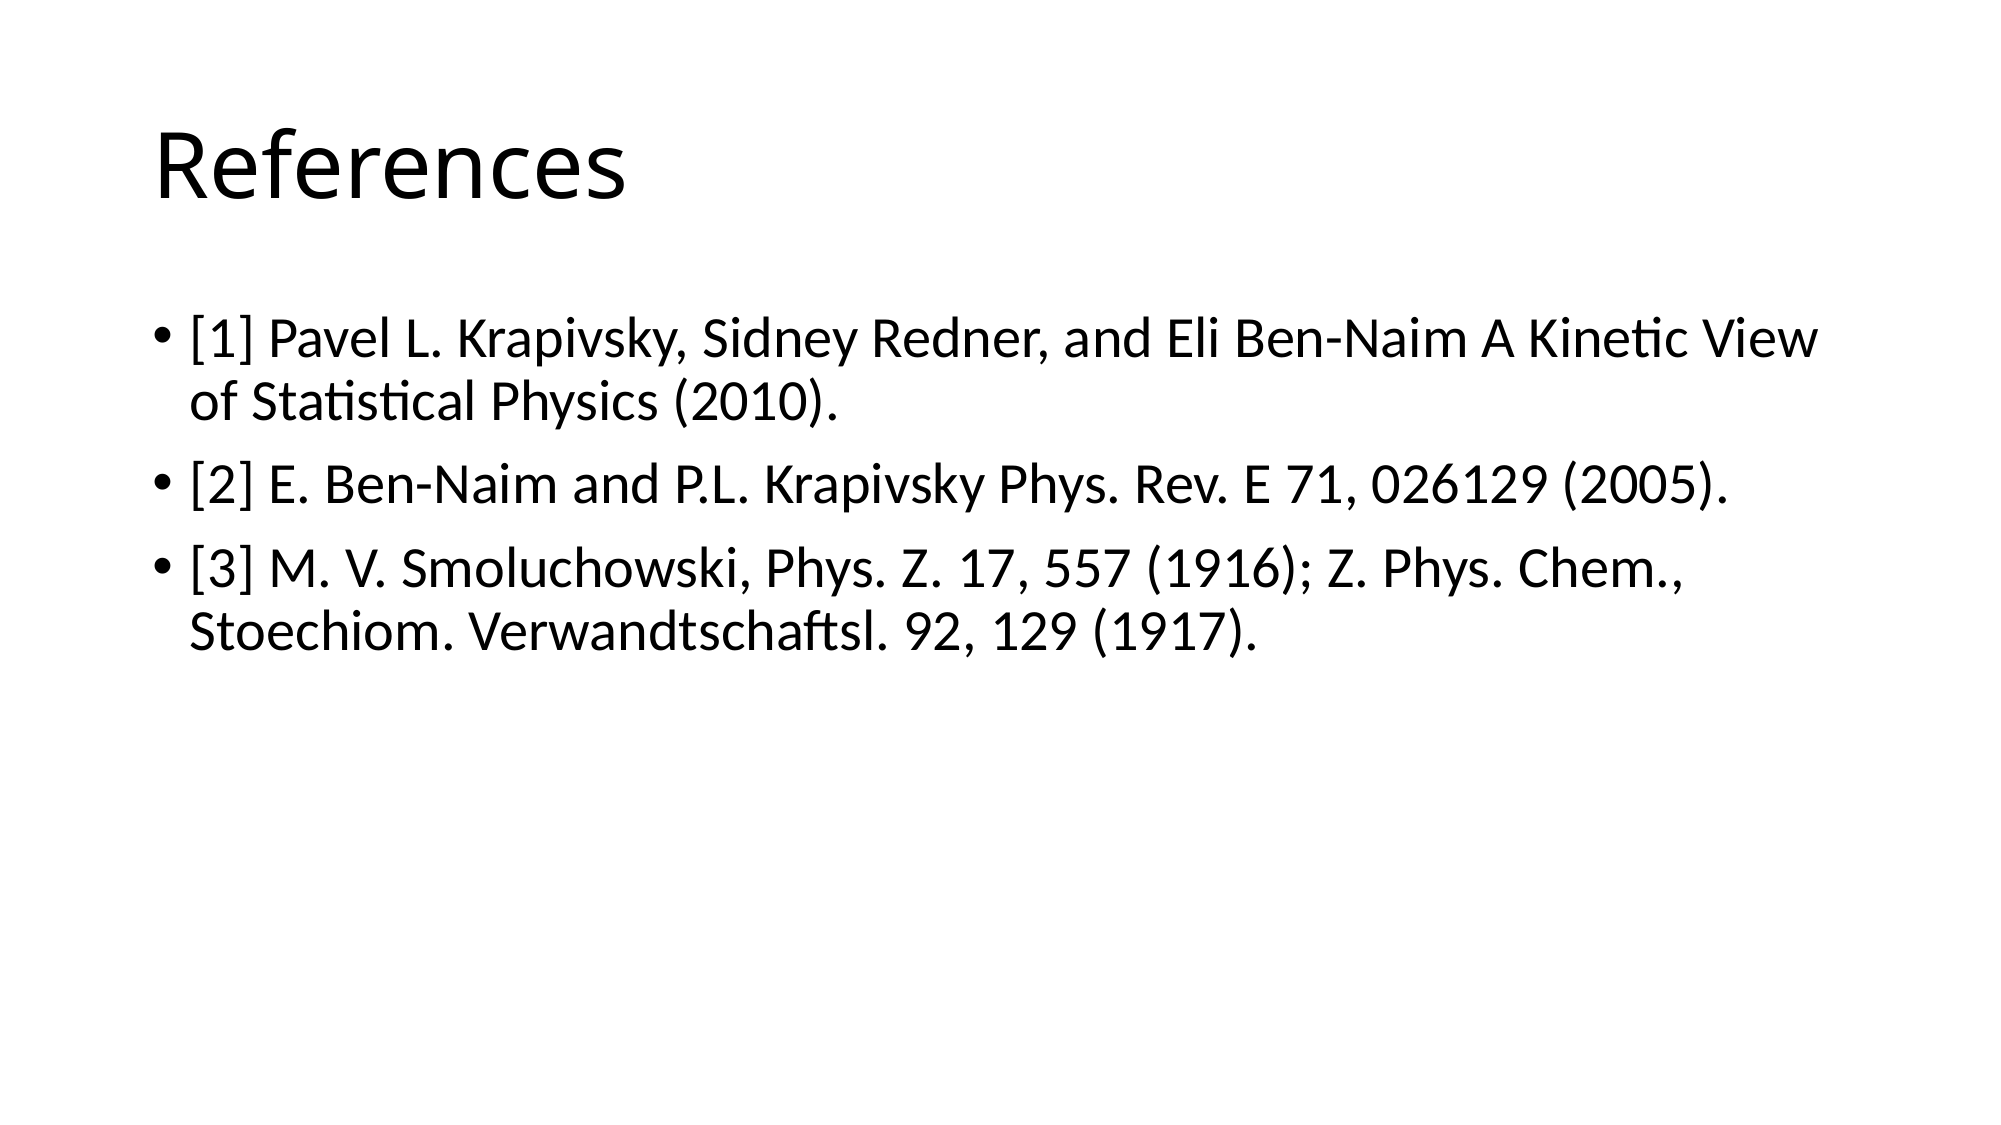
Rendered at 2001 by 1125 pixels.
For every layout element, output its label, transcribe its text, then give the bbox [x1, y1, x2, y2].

title References [137, 59, 1863, 278]
list [1] Pavel L. Krapivsky, Sidney Redner, and Eli Ben-Naim A Kinetic View of Statistical Physics (2010). [2] E. Ben-Naim and P.L. Krapivsky Phys. Rev. E 71, 026129 (2005). [3] M. V. Smoluchowski, Phys. Z. 17, 557 (1916); Z. Phys. Chem., Stoechiom. Verwandtschaftsl. 92, 129 (1917). [137, 299, 1863, 1014]
